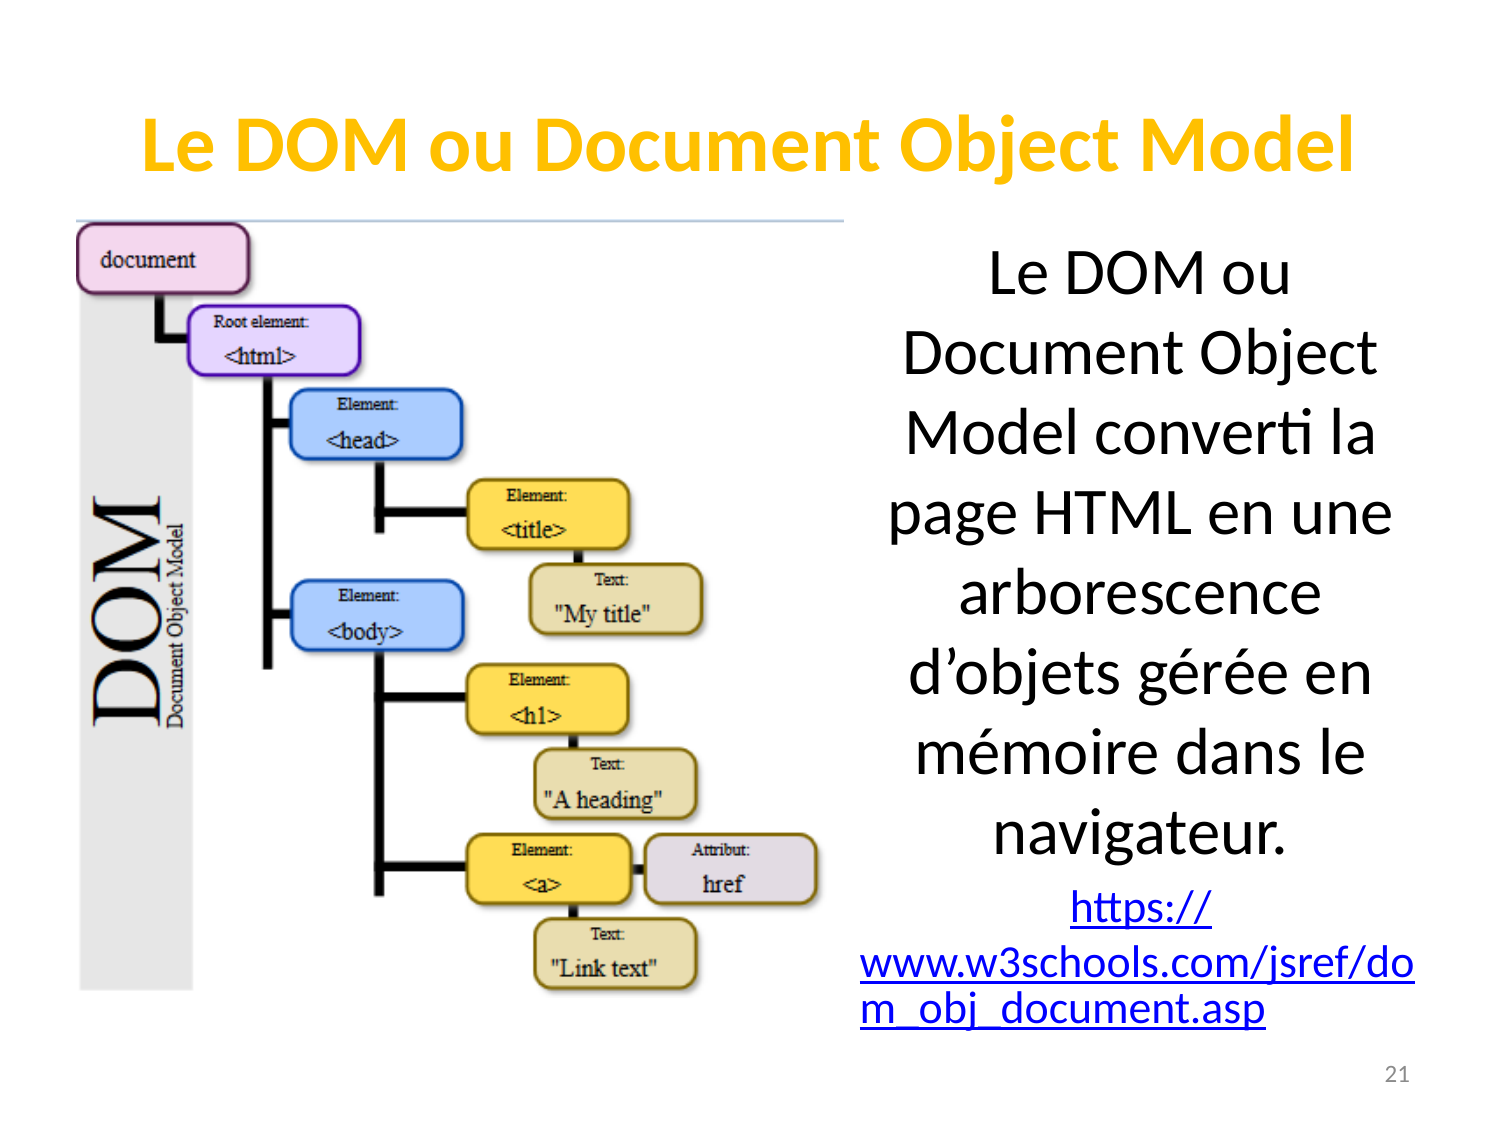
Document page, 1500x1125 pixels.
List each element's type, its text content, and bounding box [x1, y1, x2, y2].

slide_number 21 [1074, 1042, 1425, 1103]
list Le DOM ou Document Object Model converti la page HTML en une arborescence d’objets gérée en mémoire dans le navigateur. https://www.w3schools.com/jsref/dom_obj_document.asp [844, 219, 1437, 1003]
title Le DOM ou Document Object Model [75, 45, 1425, 219]
picture [76, 219, 844, 998]
